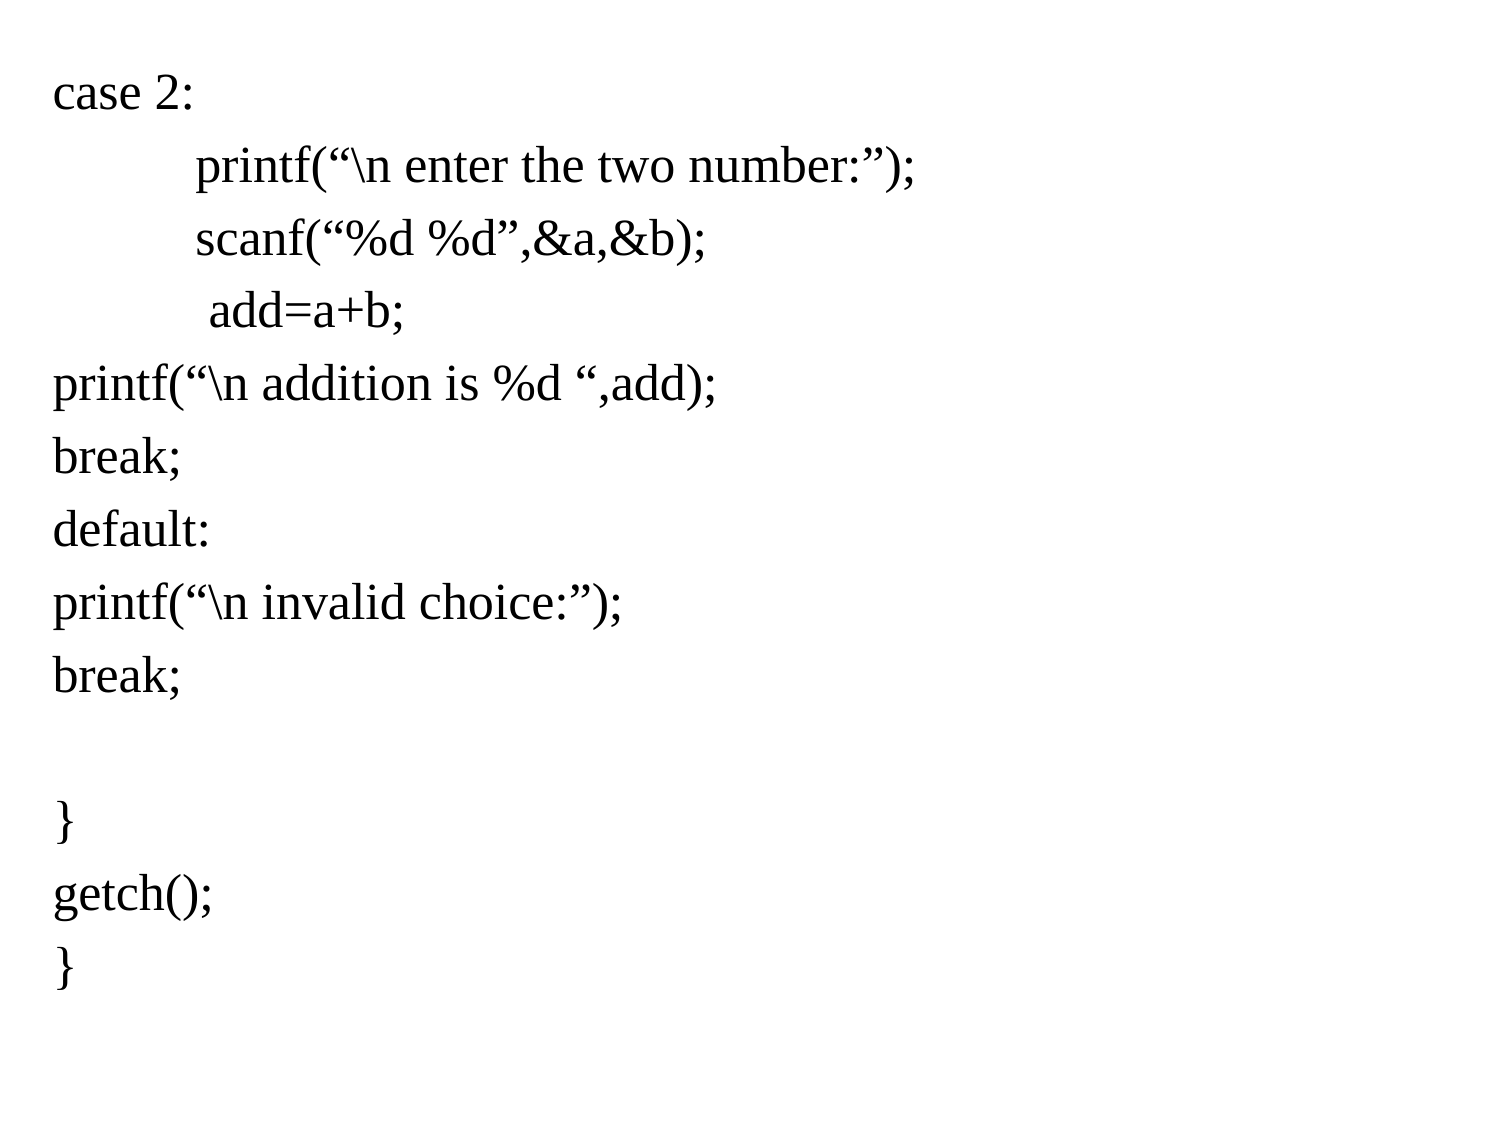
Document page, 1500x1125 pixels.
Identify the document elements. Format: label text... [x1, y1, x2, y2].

list case 2: printf(“\n enter the two number:”); scanf(“%d %d”,&a,&b); add=a+b; printf(“\n addition is %d “,add); break; default: printf(“\n invalid choice:”); break; } getch(); } [37, 50, 1450, 1013]
